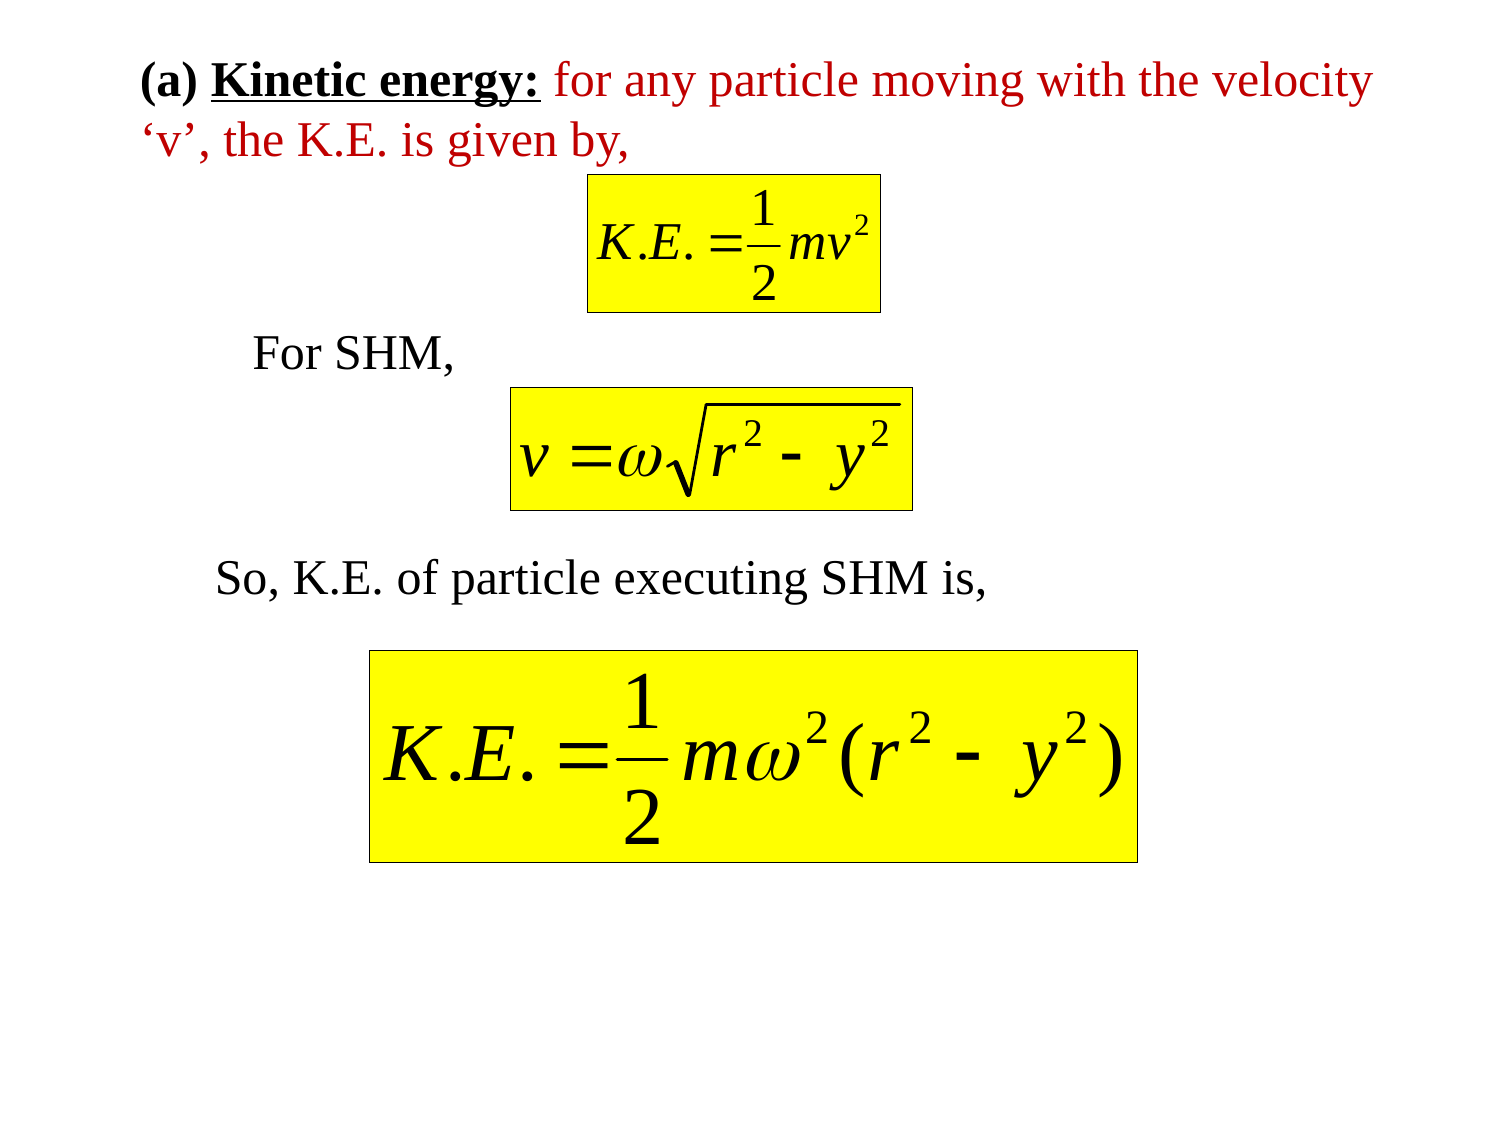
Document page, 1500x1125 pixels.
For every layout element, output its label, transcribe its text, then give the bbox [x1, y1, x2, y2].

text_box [509, 387, 913, 511]
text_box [587, 174, 881, 313]
text_box (a) Kinetic energy: for any particle moving with the velocity ‘v’, the K.E. is given by, [125, 39, 1438, 175]
text_box So, K.E. of particle executing SHM is, [199, 537, 1500, 613]
text_box For SHM, [237, 312, 1100, 388]
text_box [369, 649, 1138, 863]
